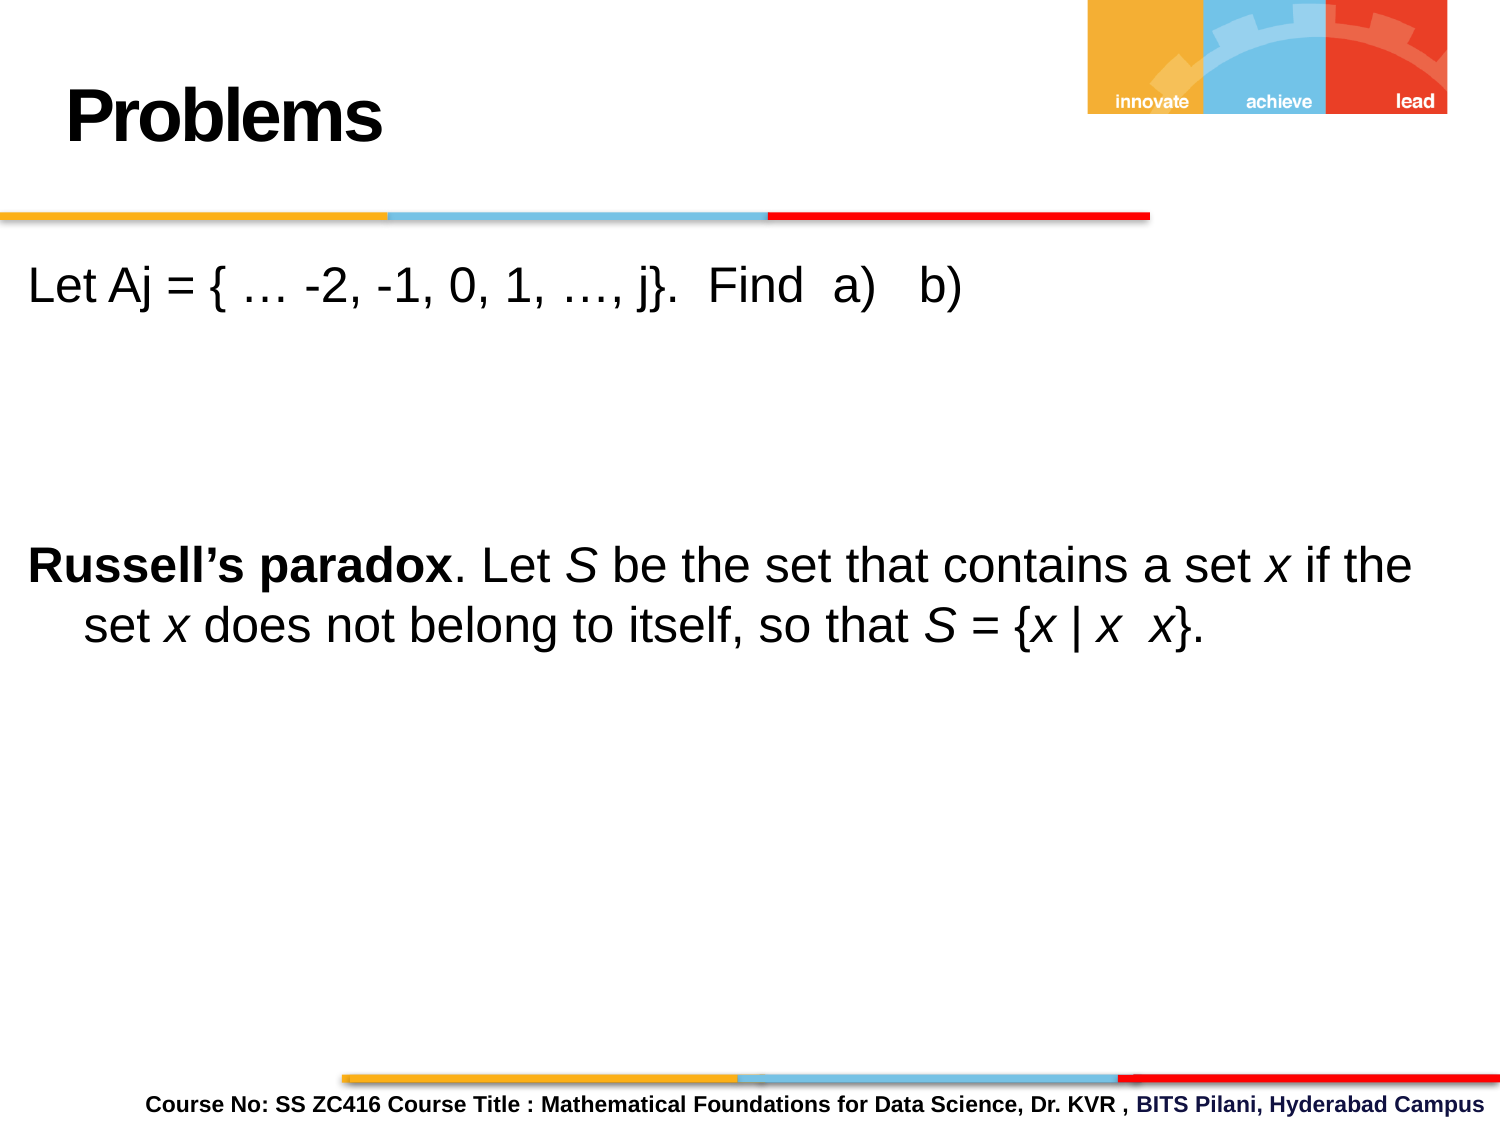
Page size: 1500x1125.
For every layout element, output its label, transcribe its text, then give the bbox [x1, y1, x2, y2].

picture [1087, 0, 1448, 114]
list Problems [50, 24, 1088, 213]
